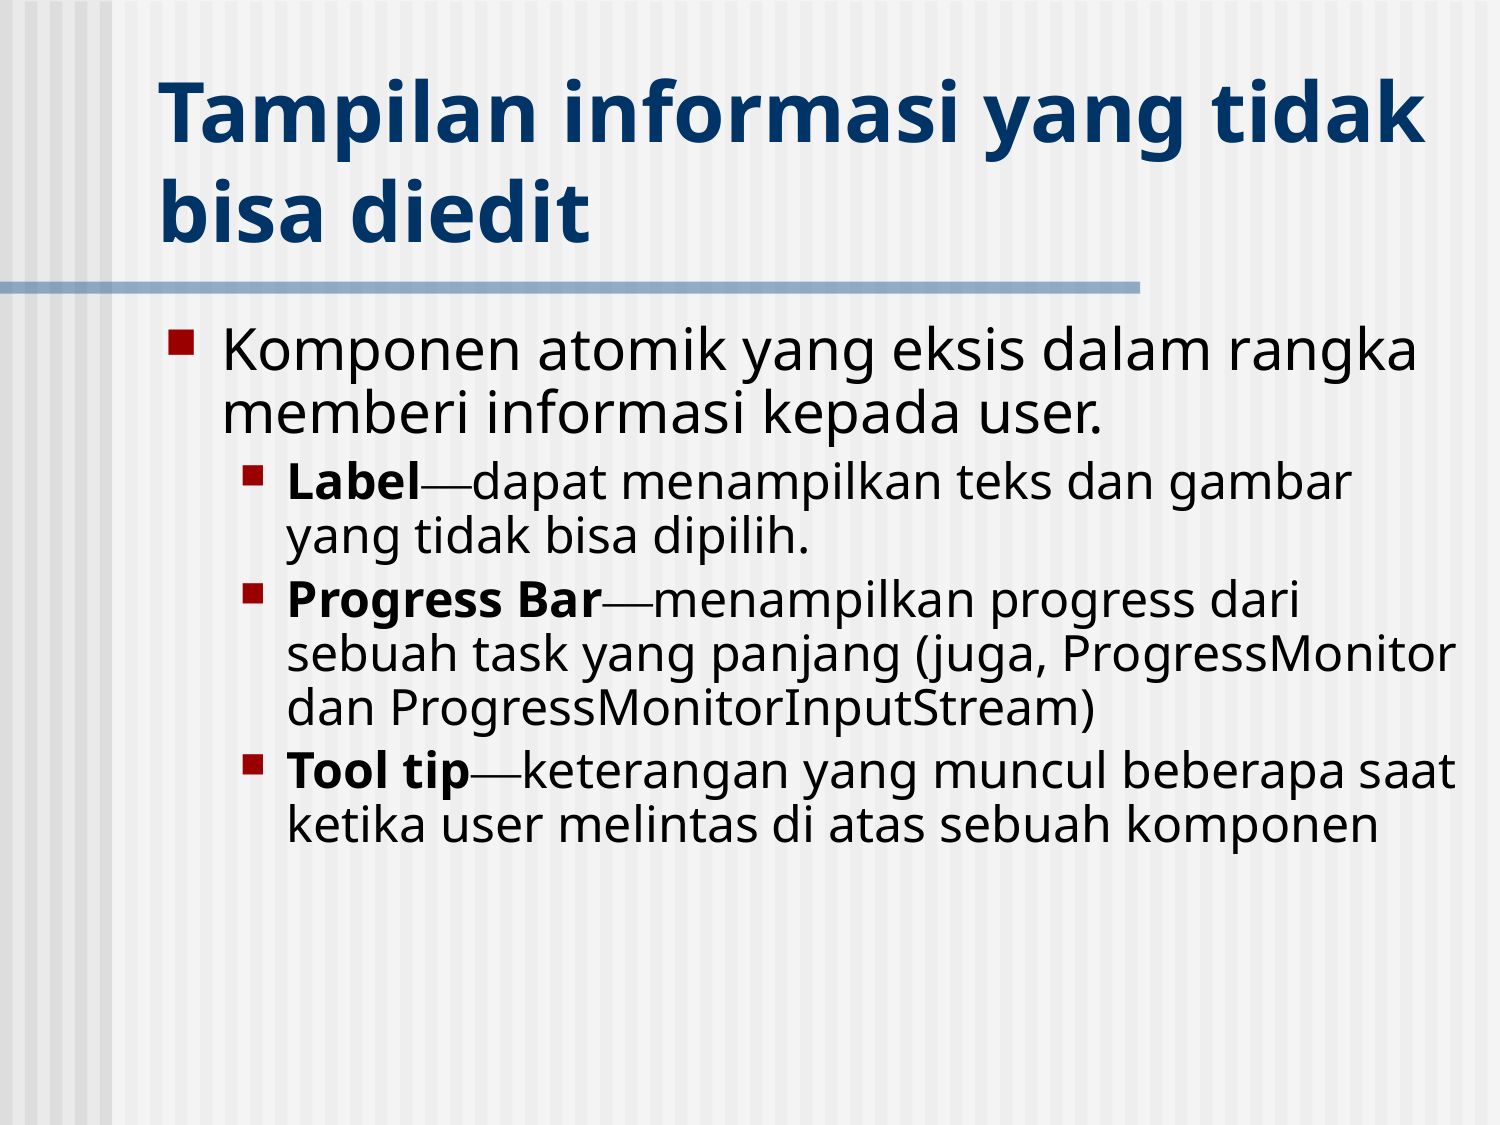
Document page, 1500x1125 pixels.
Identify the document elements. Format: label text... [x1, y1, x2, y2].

list Komponen atomik yang eksis dalam rangka memberi informasi kepada user. Label—dapat menampilkan teks dan gambar yang tidak bisa dipilih. Progress Bar—menampilkan progress dari sebuah task yang panjang (juga, ProgressMonitor dan ProgressMonitorInputStream) Tool tip—keterangan yang muncul beberapa saat ketika user melintas di atas sebuah komponen [149, 312, 1481, 1000]
title Tampilan informasi yang tidak bisa diedit [142, 51, 1482, 267]
